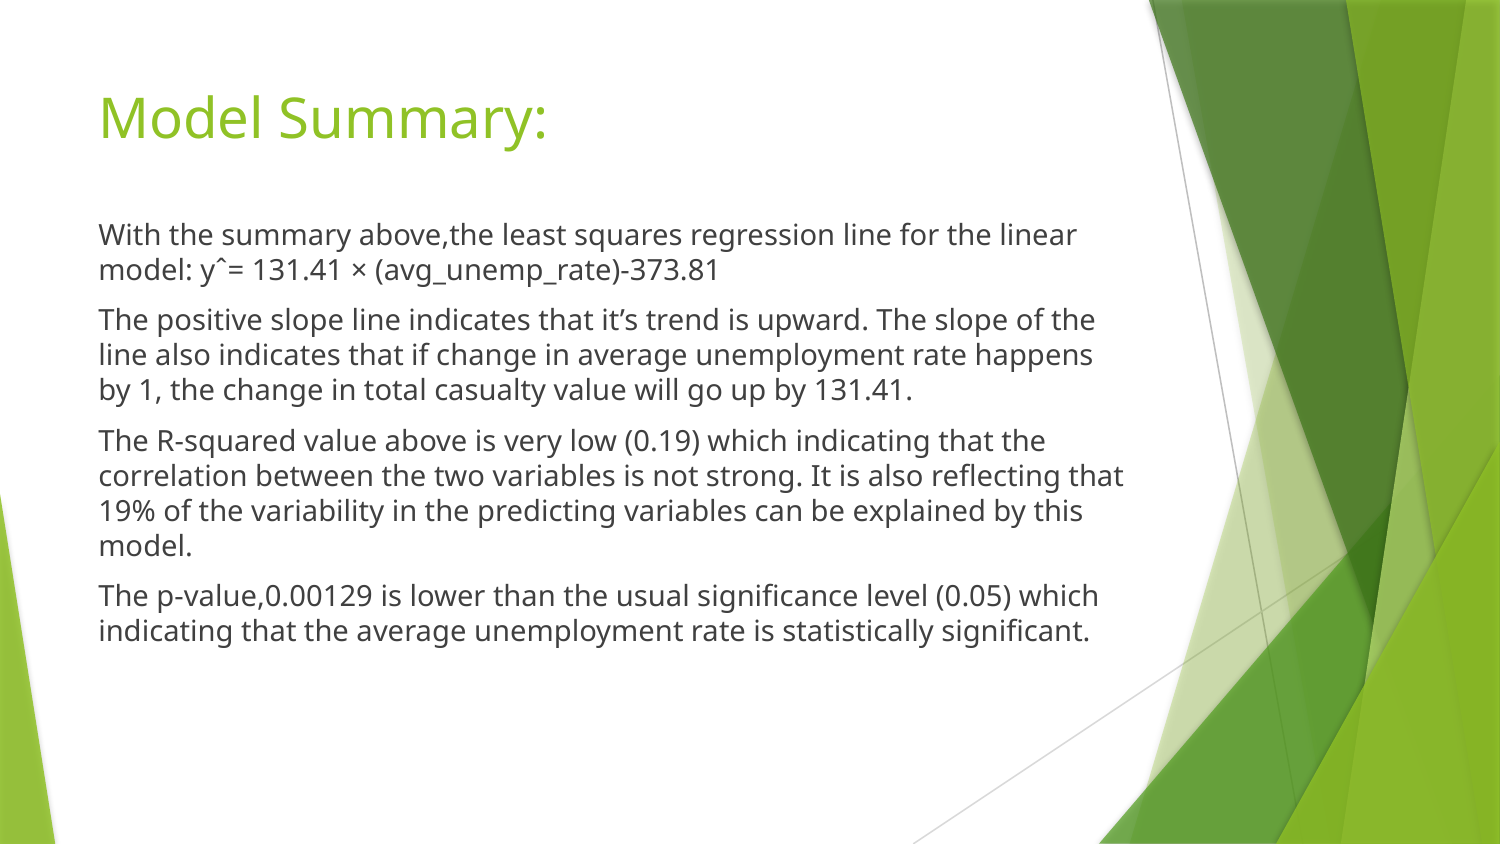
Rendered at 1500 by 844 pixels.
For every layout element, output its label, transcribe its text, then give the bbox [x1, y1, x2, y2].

title Model Summary: [83, 75, 1141, 208]
list With the summary above,the least squares regression line for the linear model: yˆ= 131.41 × (avg_unemp_rate)-373.81 The positive slope line indicates that it’s trend is upward. The slope of the line also indicates that if change in average unemployment rate happens by 1, the change in total casualty value will go up by 131.41. The R-squared value above is very low (0.19) which indicating that the correlation between the two variables is not strong. It is also reflecting that 19% of the variability in the predicting variables can be explained by this model. The p-value,0.00129 is lower than the usual significance level (0.05) which indicating that the average unemployment rate is statistically significant. [83, 208, 1141, 744]
